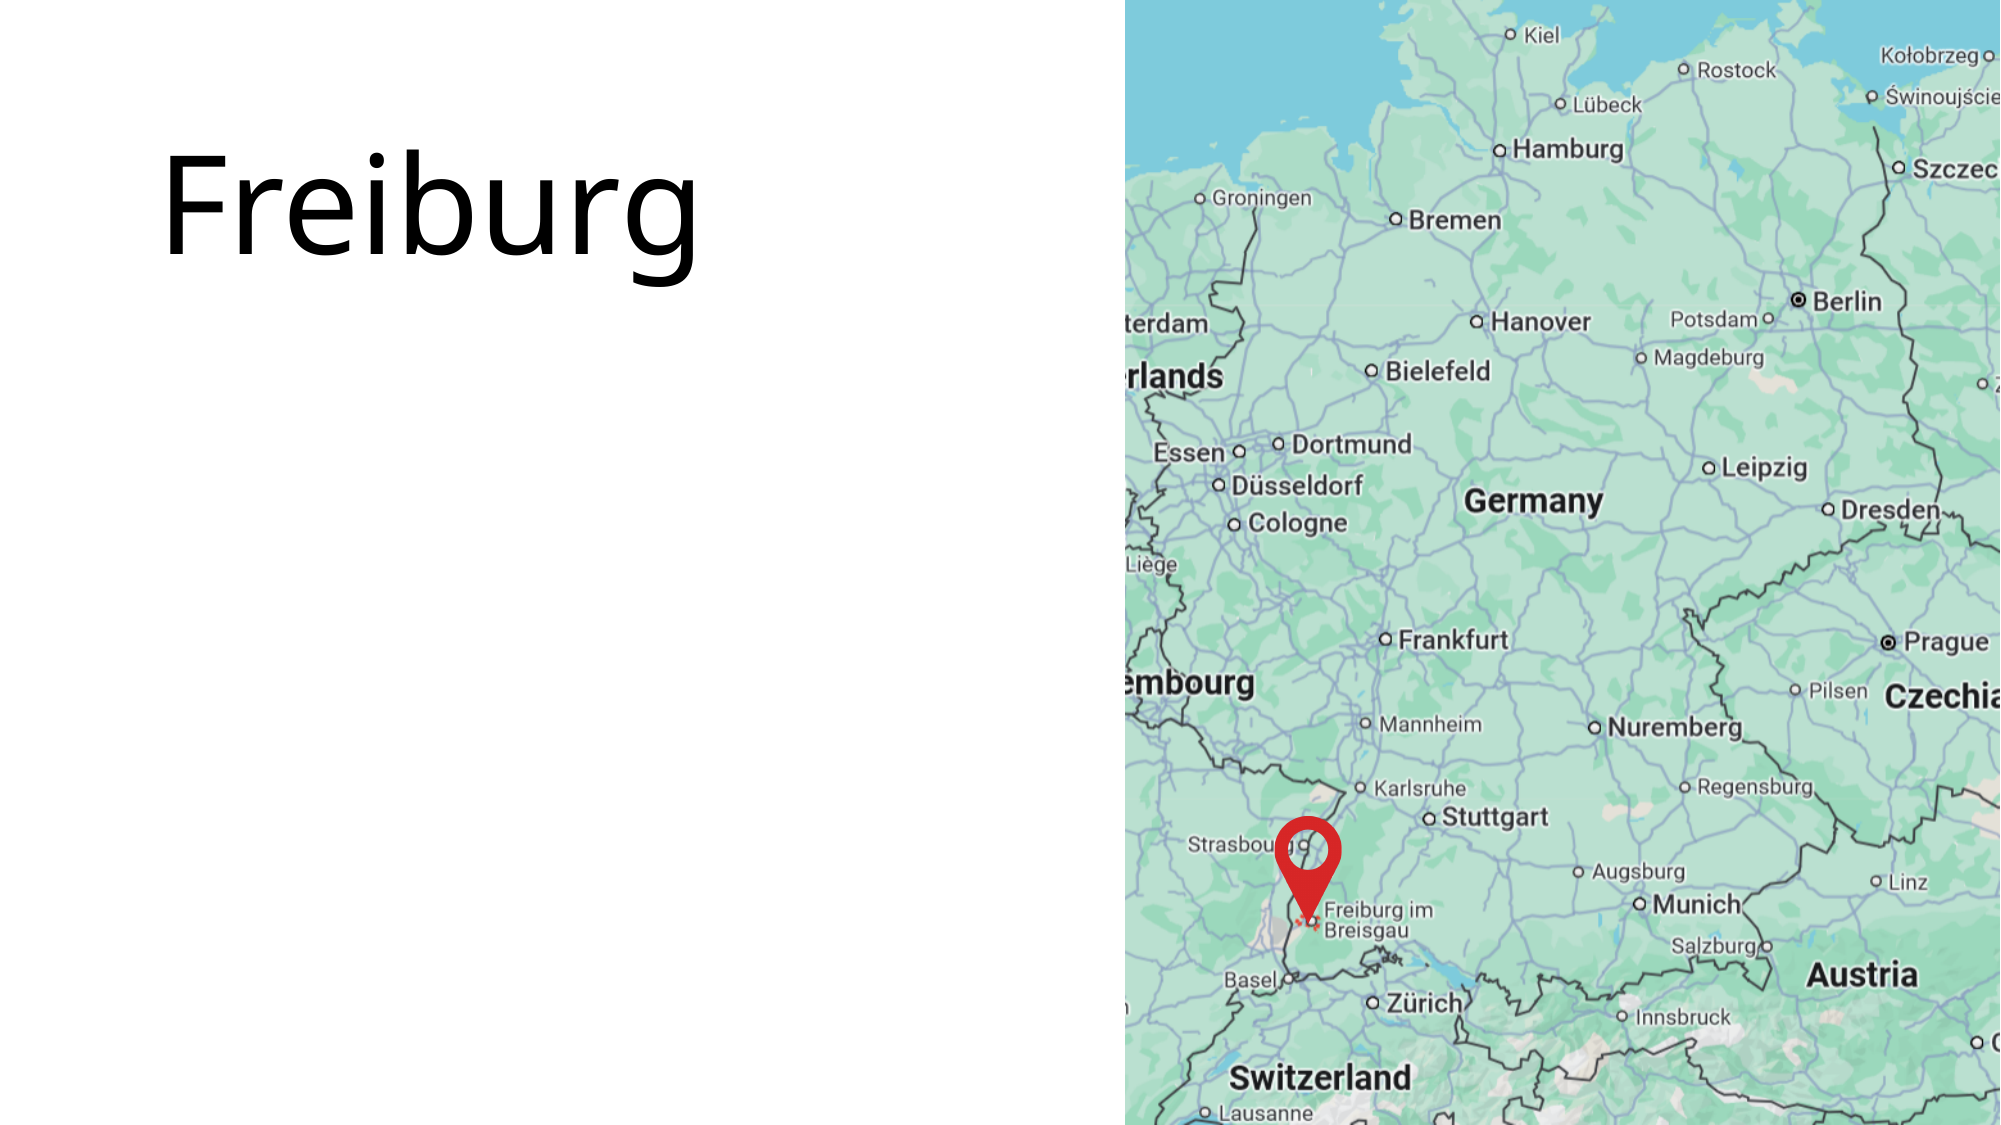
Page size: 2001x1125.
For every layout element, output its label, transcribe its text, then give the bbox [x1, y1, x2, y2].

title Freiburg [142, 84, 1124, 292]
picture [1124, 0, 2000, 1125]
